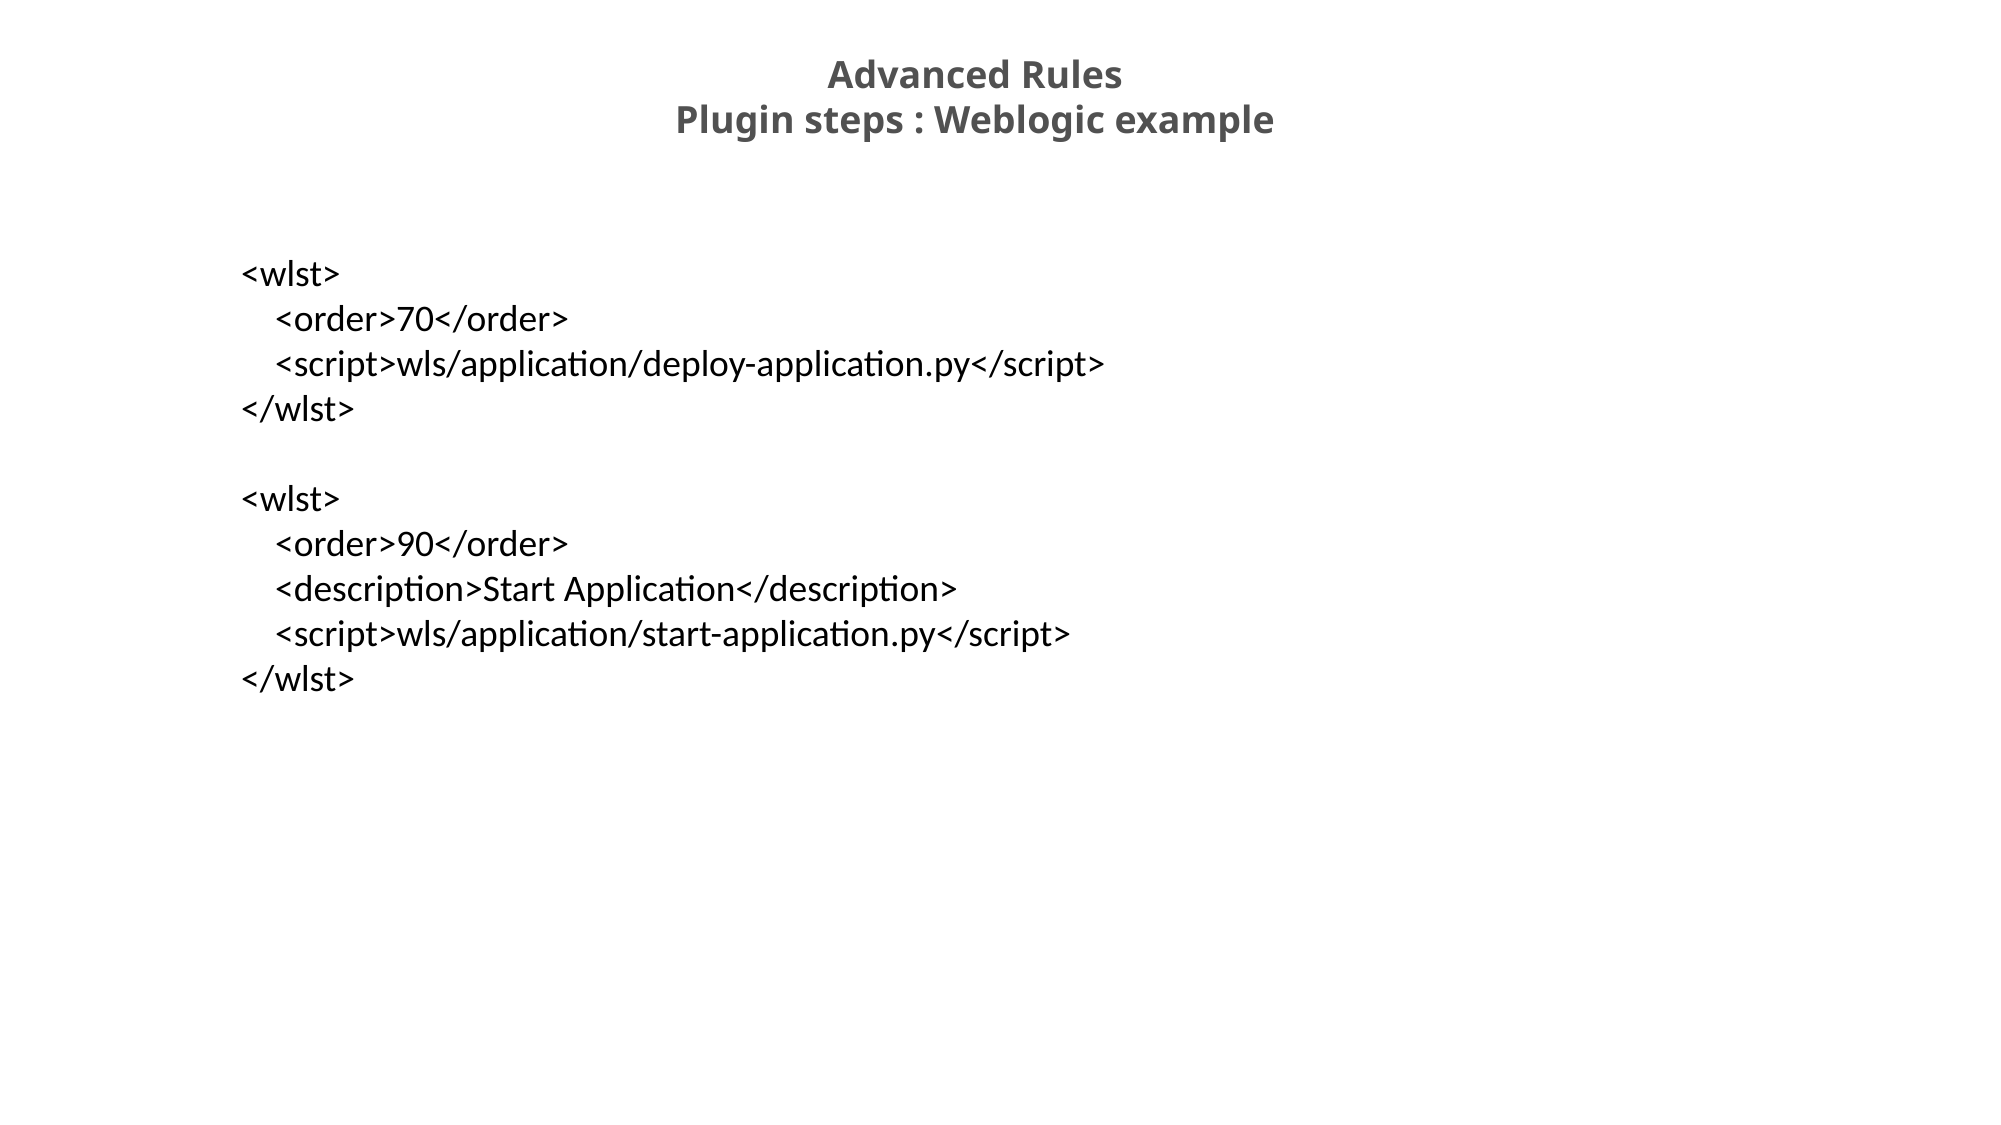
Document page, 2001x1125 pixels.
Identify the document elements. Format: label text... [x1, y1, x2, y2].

text_box <wlst> <order>70</order> <script>wls/application/deploy-application.py</script> </wlst> <wlst> <order>90</order> <description>Start Application</description> <script>wls/application/start-application.py</script> </wlst> [226, 241, 1725, 707]
text_box Advanced Rules Plugin steps : Weblogic example [475, 43, 1476, 149]
